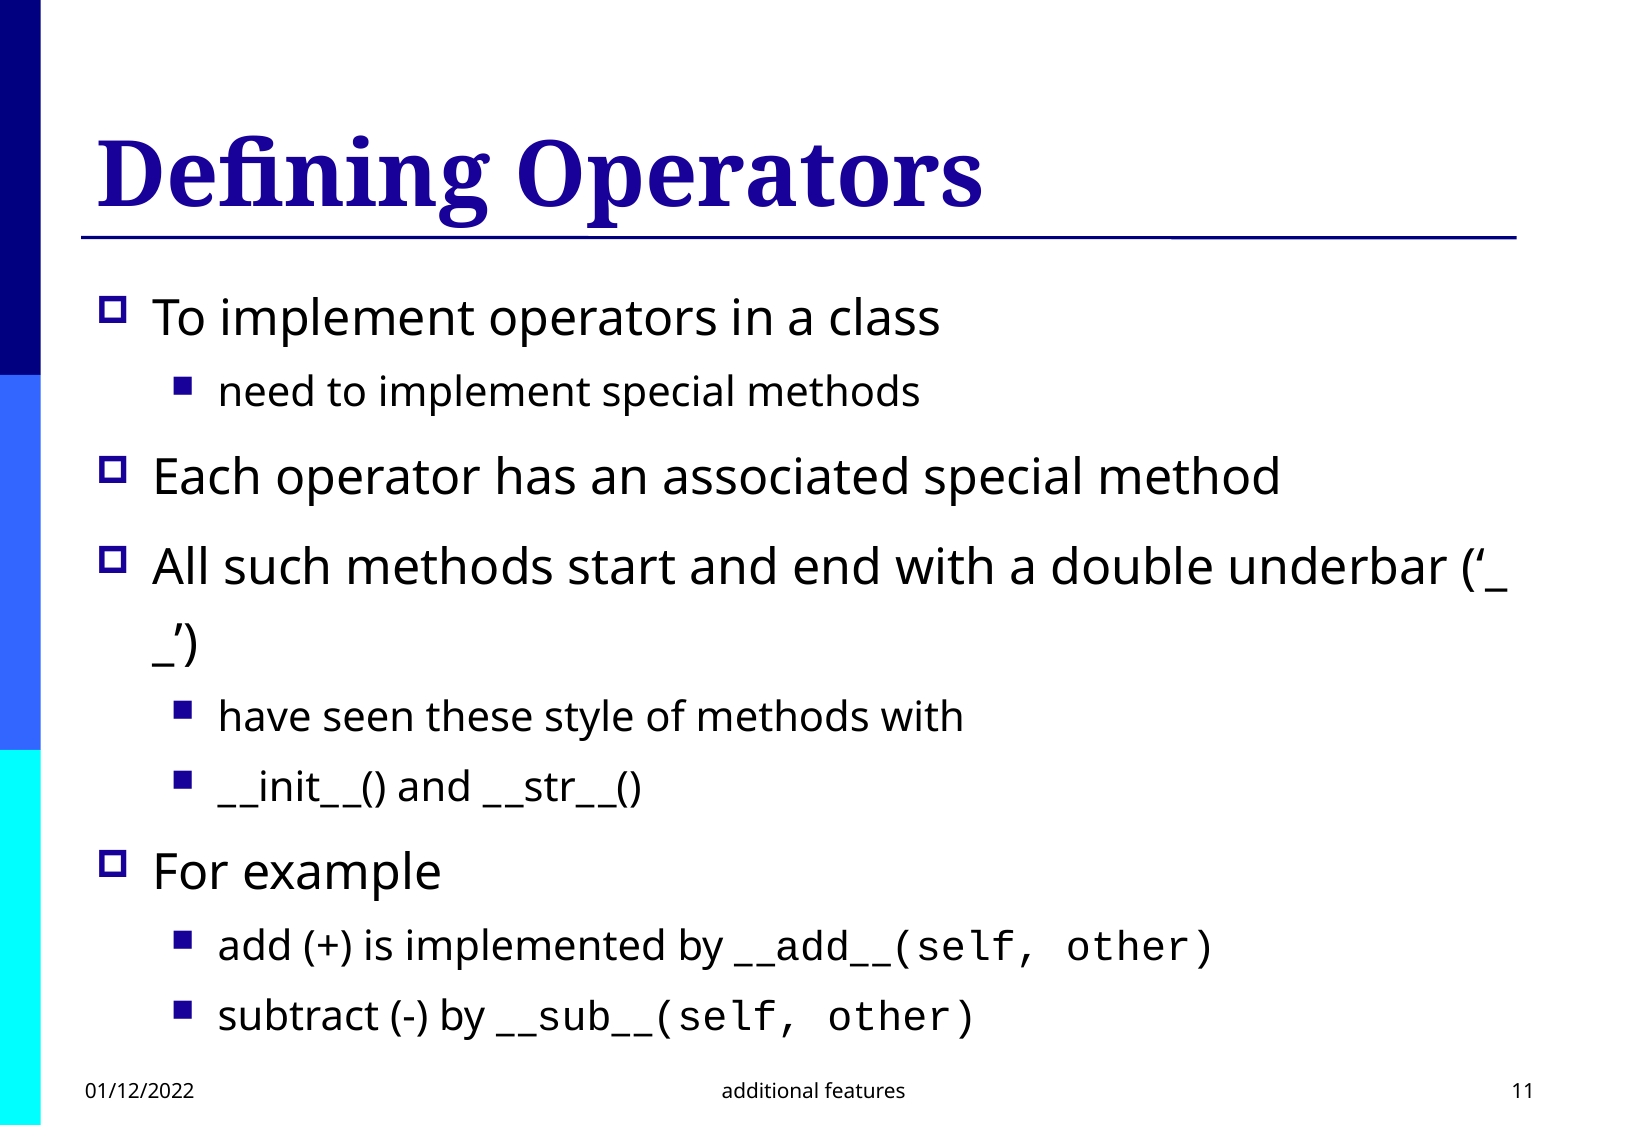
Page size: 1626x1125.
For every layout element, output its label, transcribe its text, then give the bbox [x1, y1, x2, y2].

title Defining Operators [81, 45, 1544, 233]
slide_number 11 [1170, 1070, 1550, 1125]
list To implement operators in a class need to implement special methods Each operator has an associated special method All such methods start and end with a double underbar (‘_ _’) have seen these style of methods with _ _init_ _() and _ _str_ _() For example add (+) is implemented by _ _add_ _(self, other) subtract (-) by _ _sub_ _(self, other) [81, 262, 1544, 1006]
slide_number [70, 1070, 450, 1125]
footer additional features [556, 1070, 1071, 1125]
